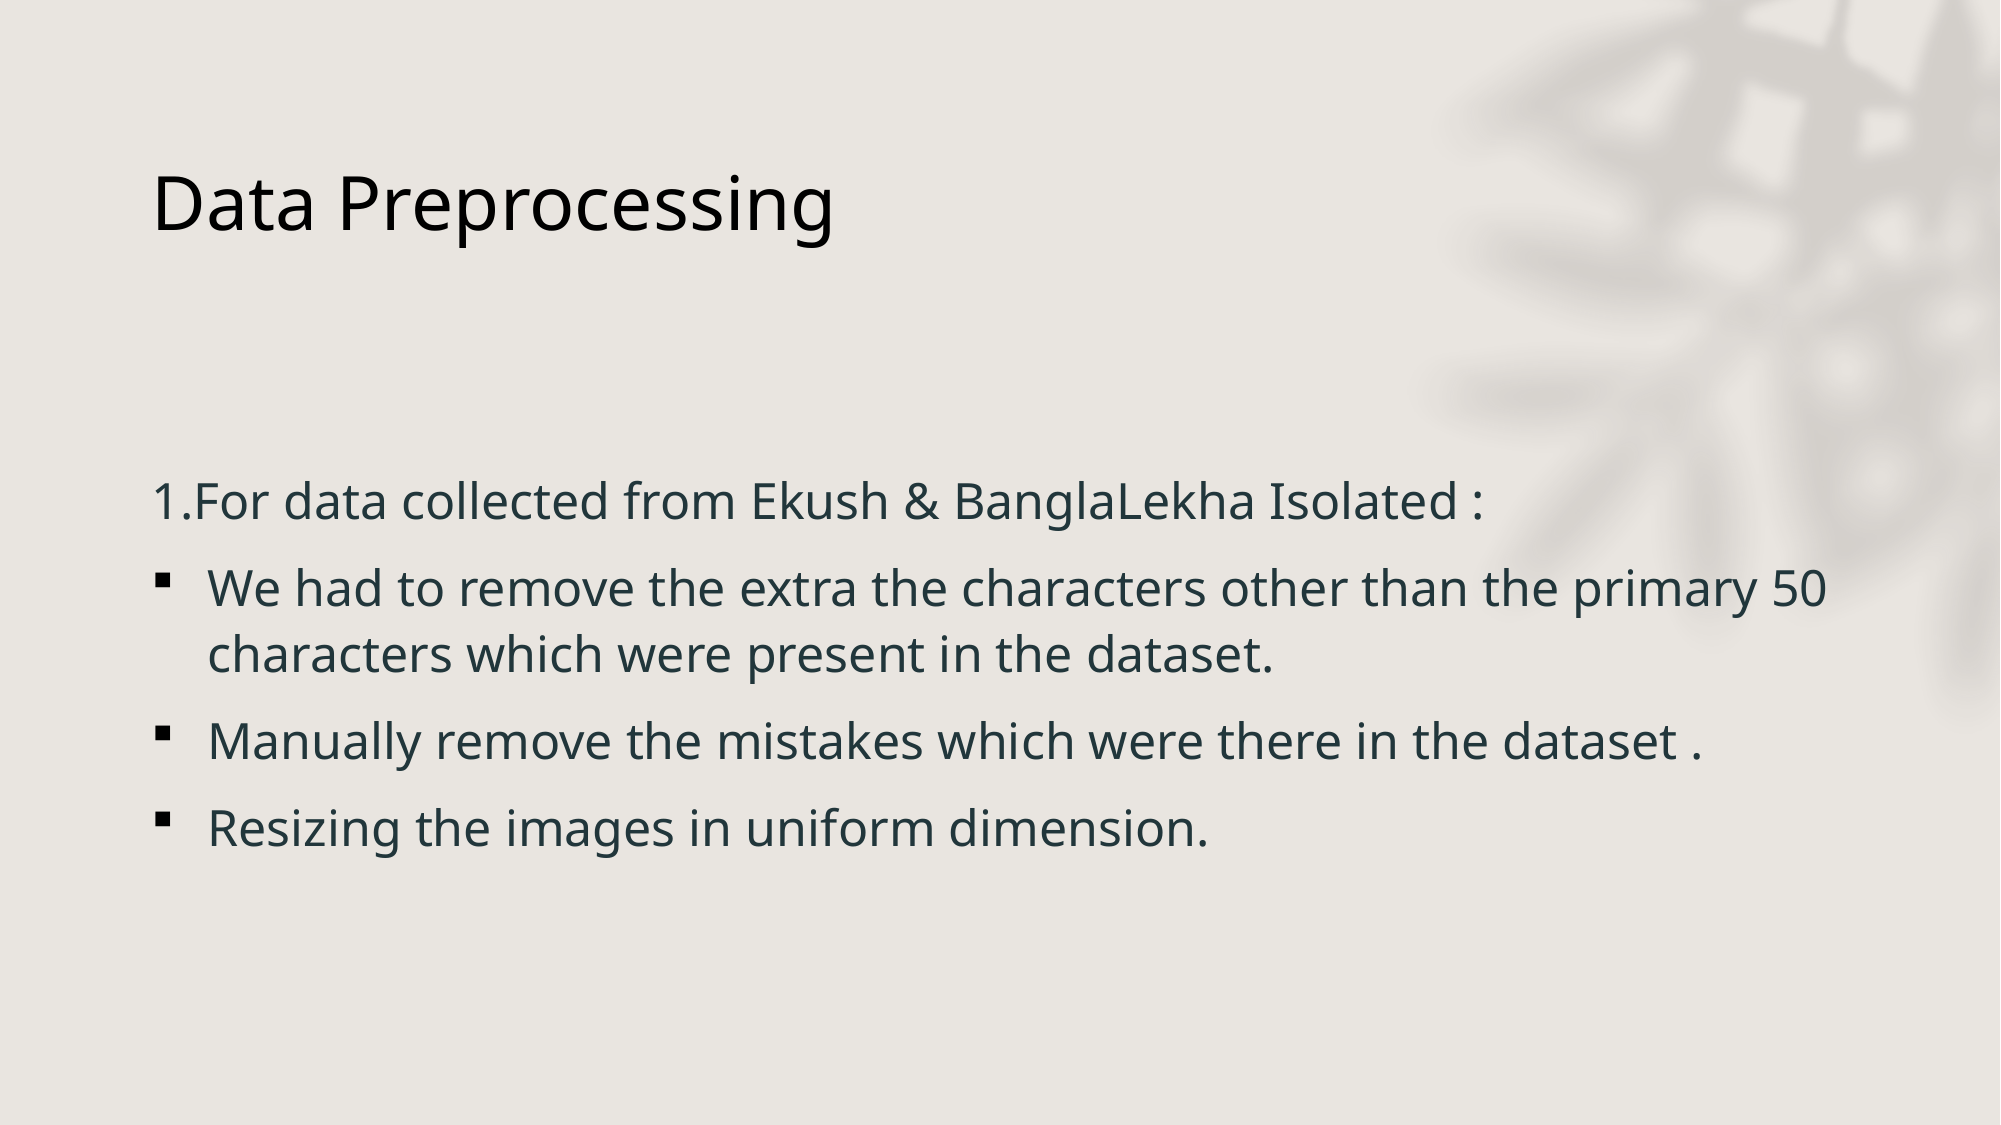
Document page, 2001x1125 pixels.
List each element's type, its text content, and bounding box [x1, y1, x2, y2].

title Data Preprocessing [136, 126, 1862, 253]
list 1.For data collected from Ekush & BanglaLekha Isolated : We had to remove the extra the characters other than the primary 50 characters which were present in the dataset. Manually remove the mistakes which were there in the dataset . Resizing the images in uniform dimension. [136, 456, 1862, 999]
